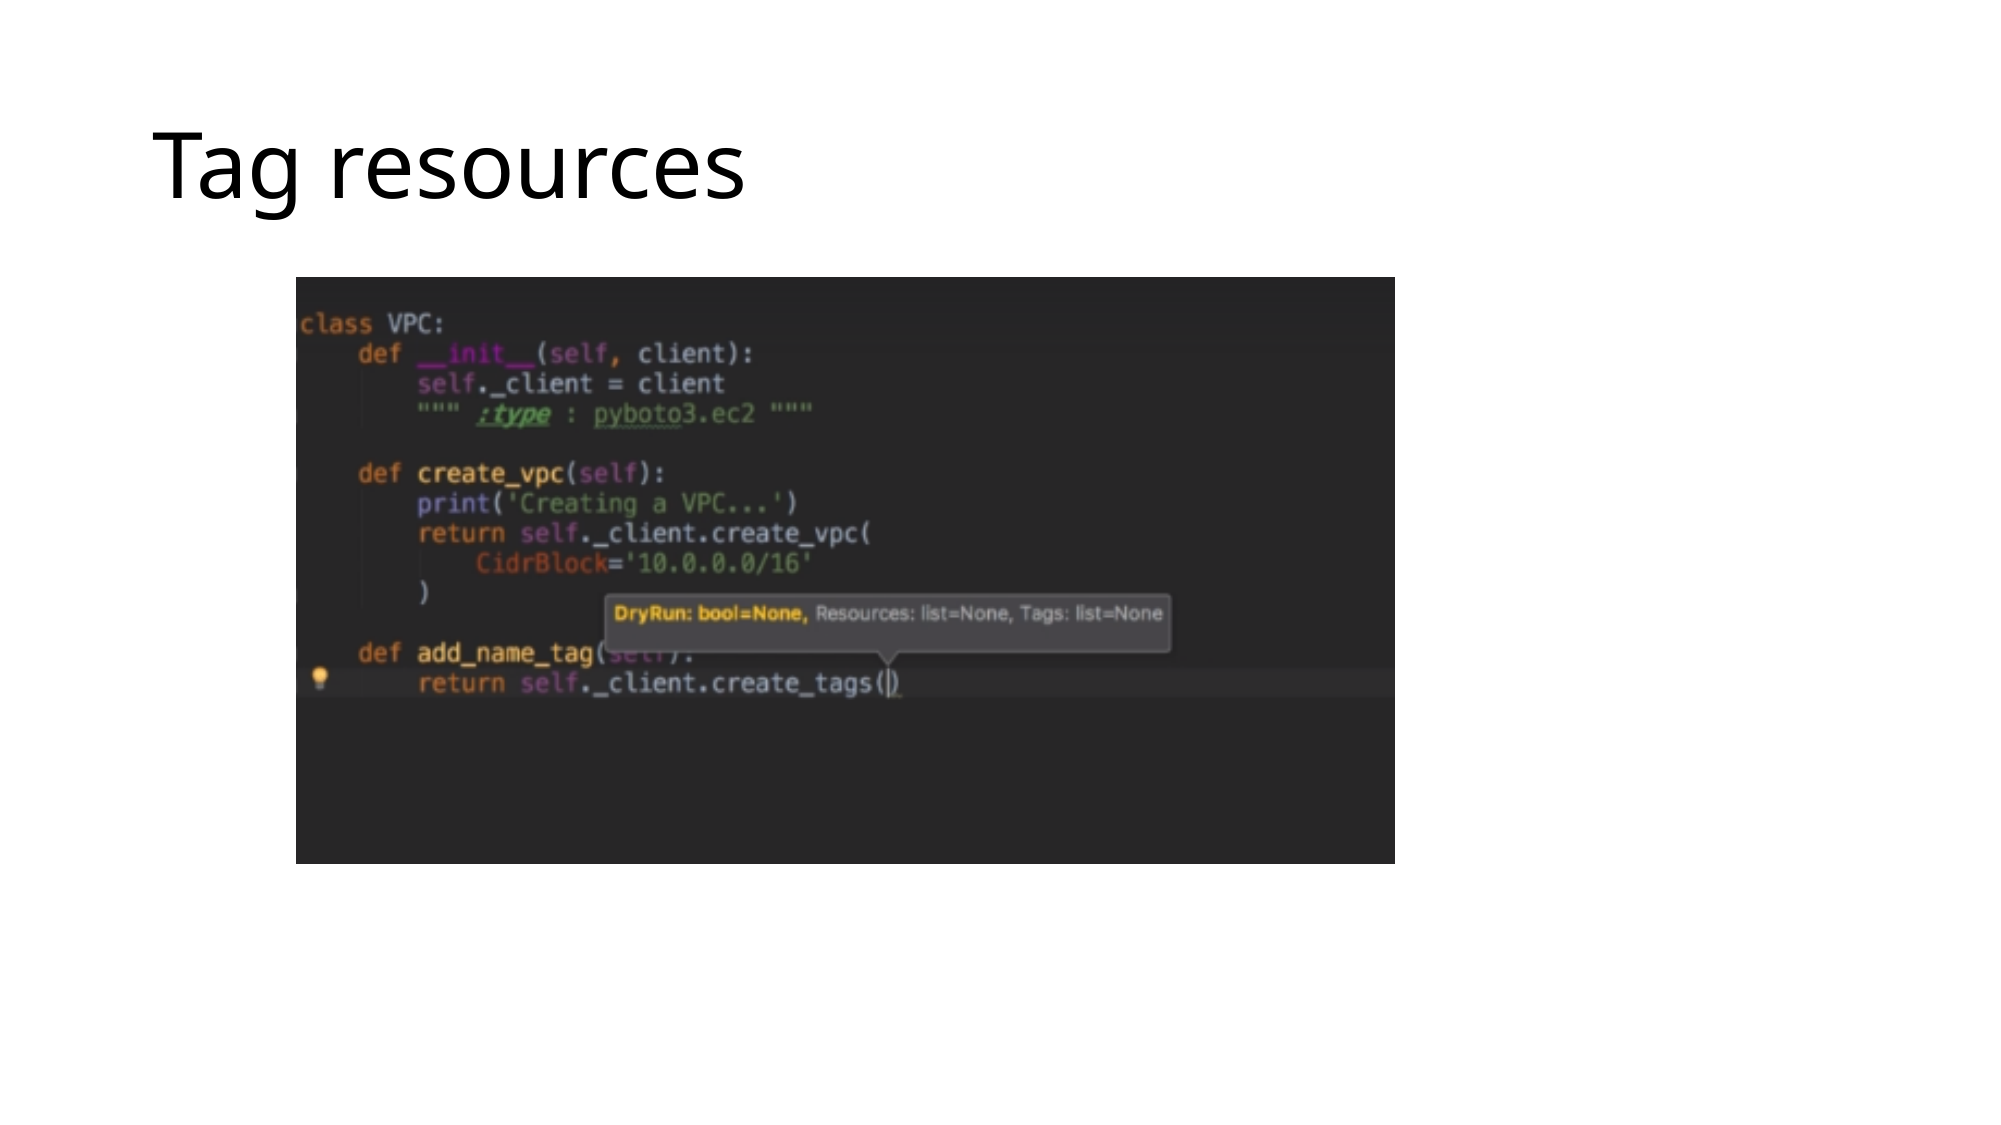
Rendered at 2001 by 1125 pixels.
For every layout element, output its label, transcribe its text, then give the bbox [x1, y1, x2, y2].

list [296, 277, 1395, 864]
title Tag resources [137, 59, 1863, 278]
